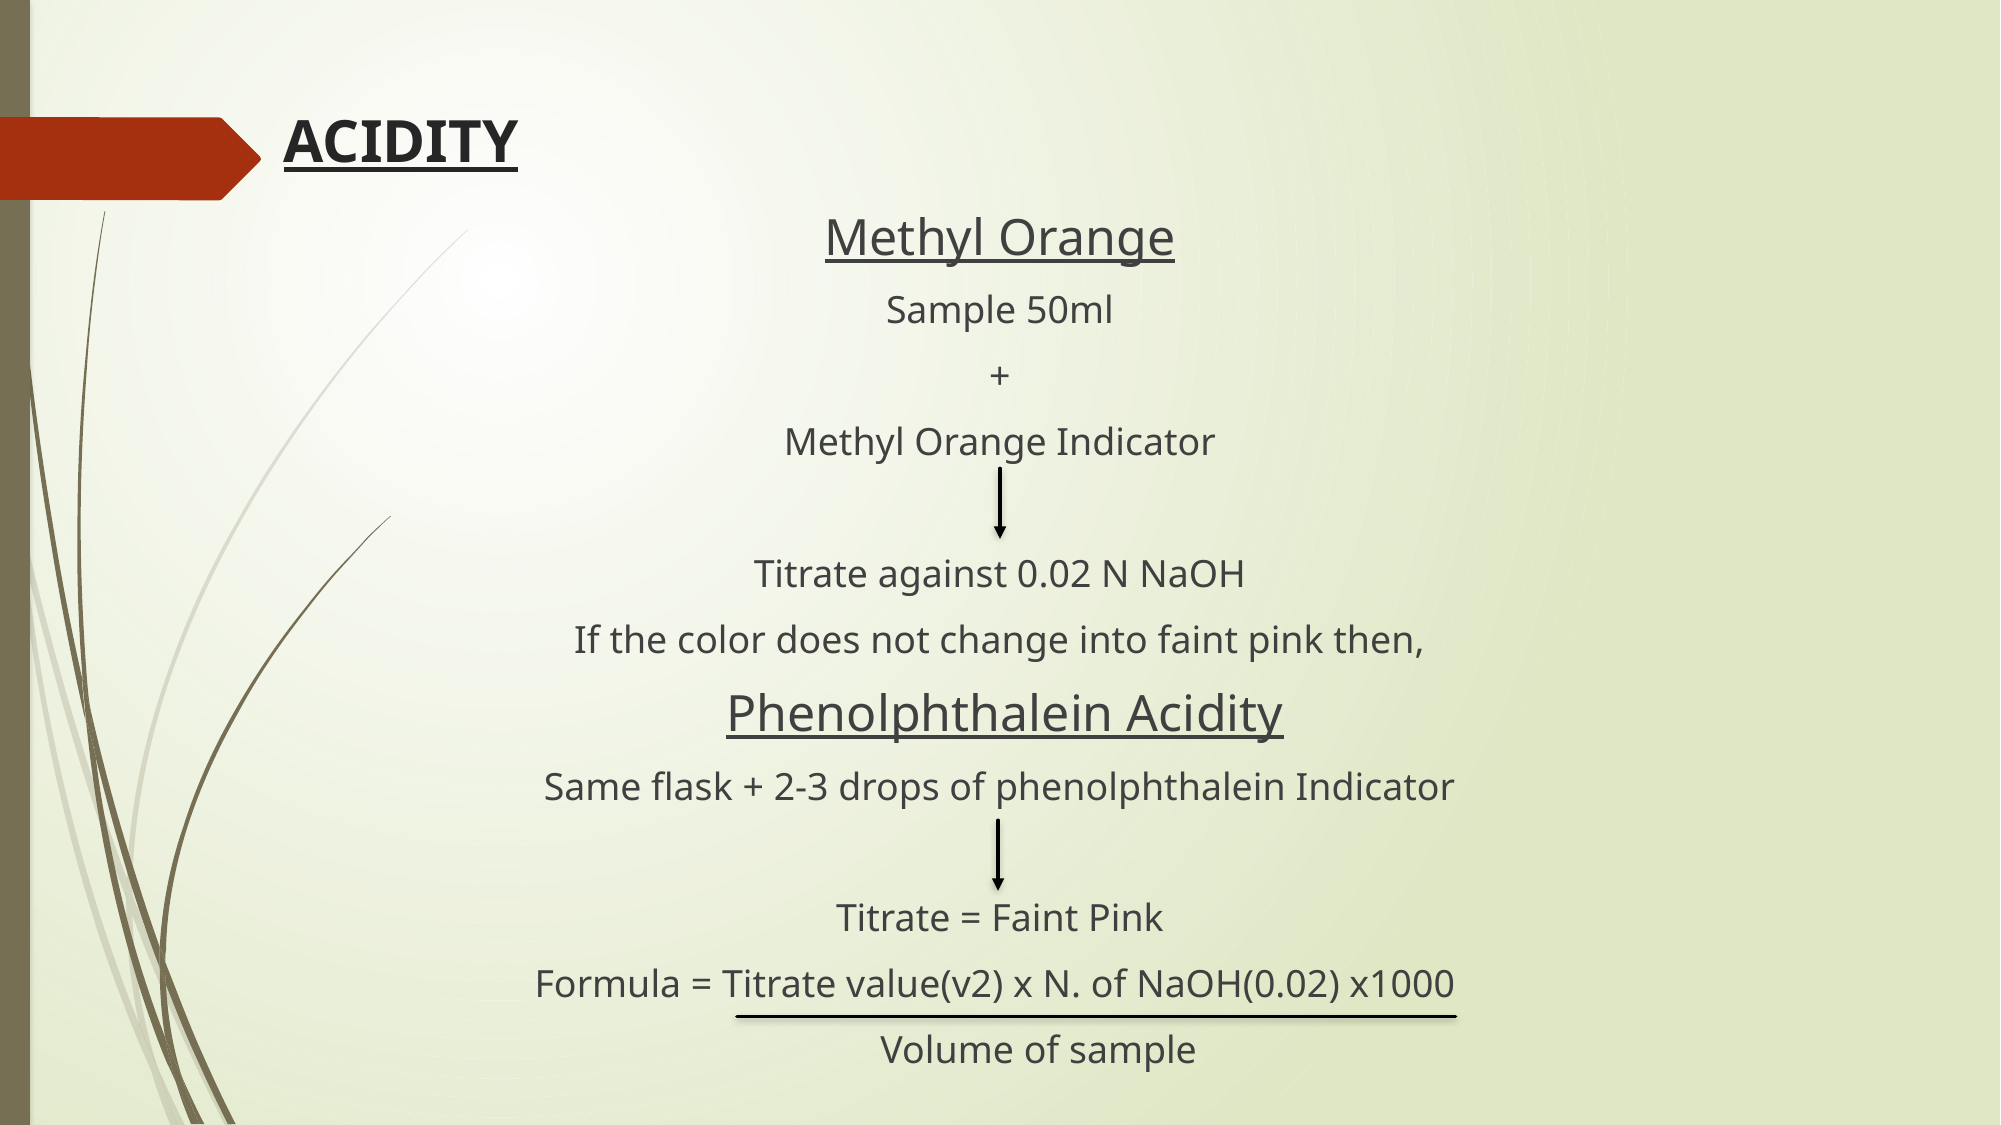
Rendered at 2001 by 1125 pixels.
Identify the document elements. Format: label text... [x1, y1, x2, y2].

list Methyl Orange Sample 50ml + Methyl Orange Indicator Titrate against 0.02 N NaOH If the color does not change into faint pink then, Phenolphthalein Acidity Same flask + 2-3 drops of phenolphthalein Indicator Titrate = Faint Pink Formula = Titrate value(v2) x N. of NaOH(0.02) x1000 Volume of sample [268, 198, 1732, 1125]
title ACIDITY [269, 96, 1419, 178]
